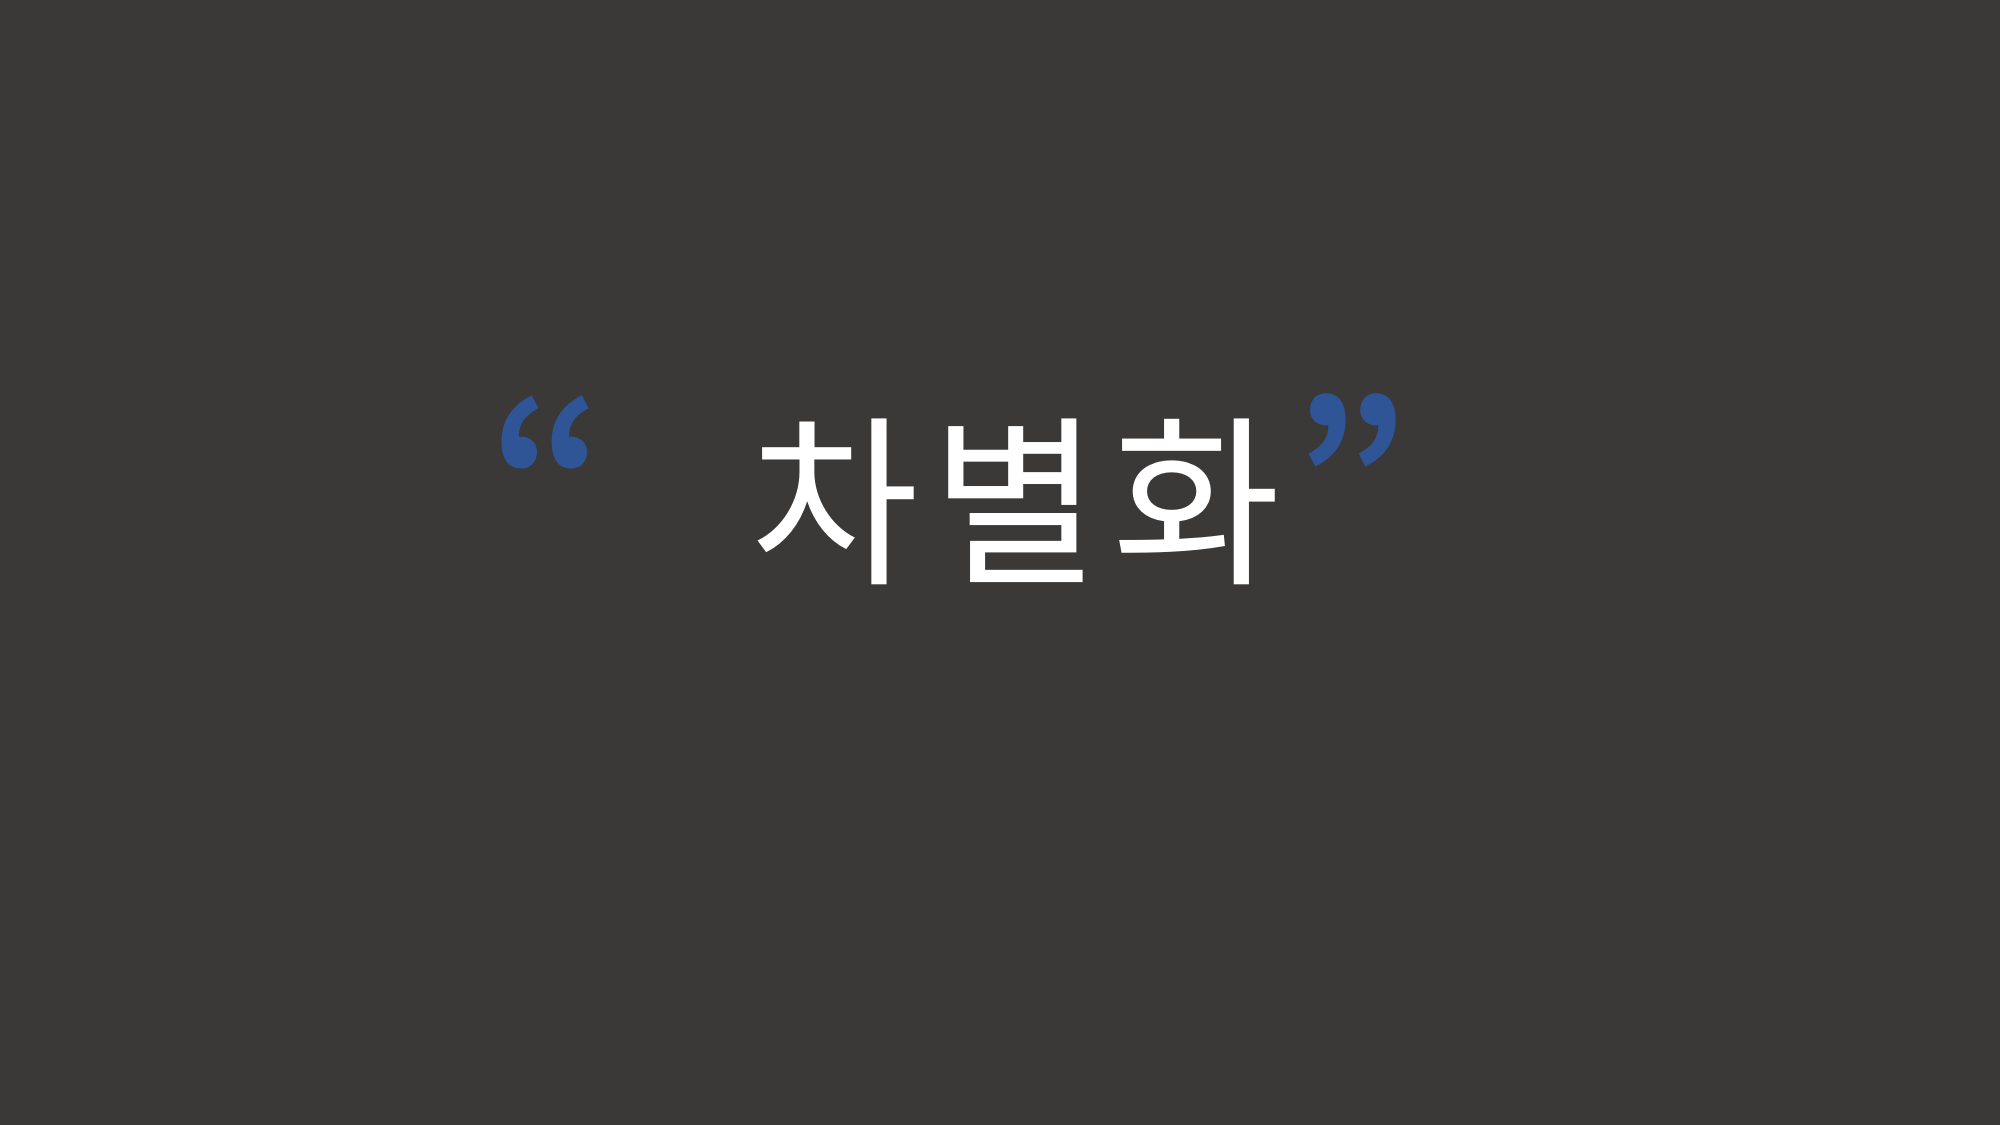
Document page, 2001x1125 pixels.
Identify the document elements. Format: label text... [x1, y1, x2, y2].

text_box “차별화” [474, 362, 1546, 618]
